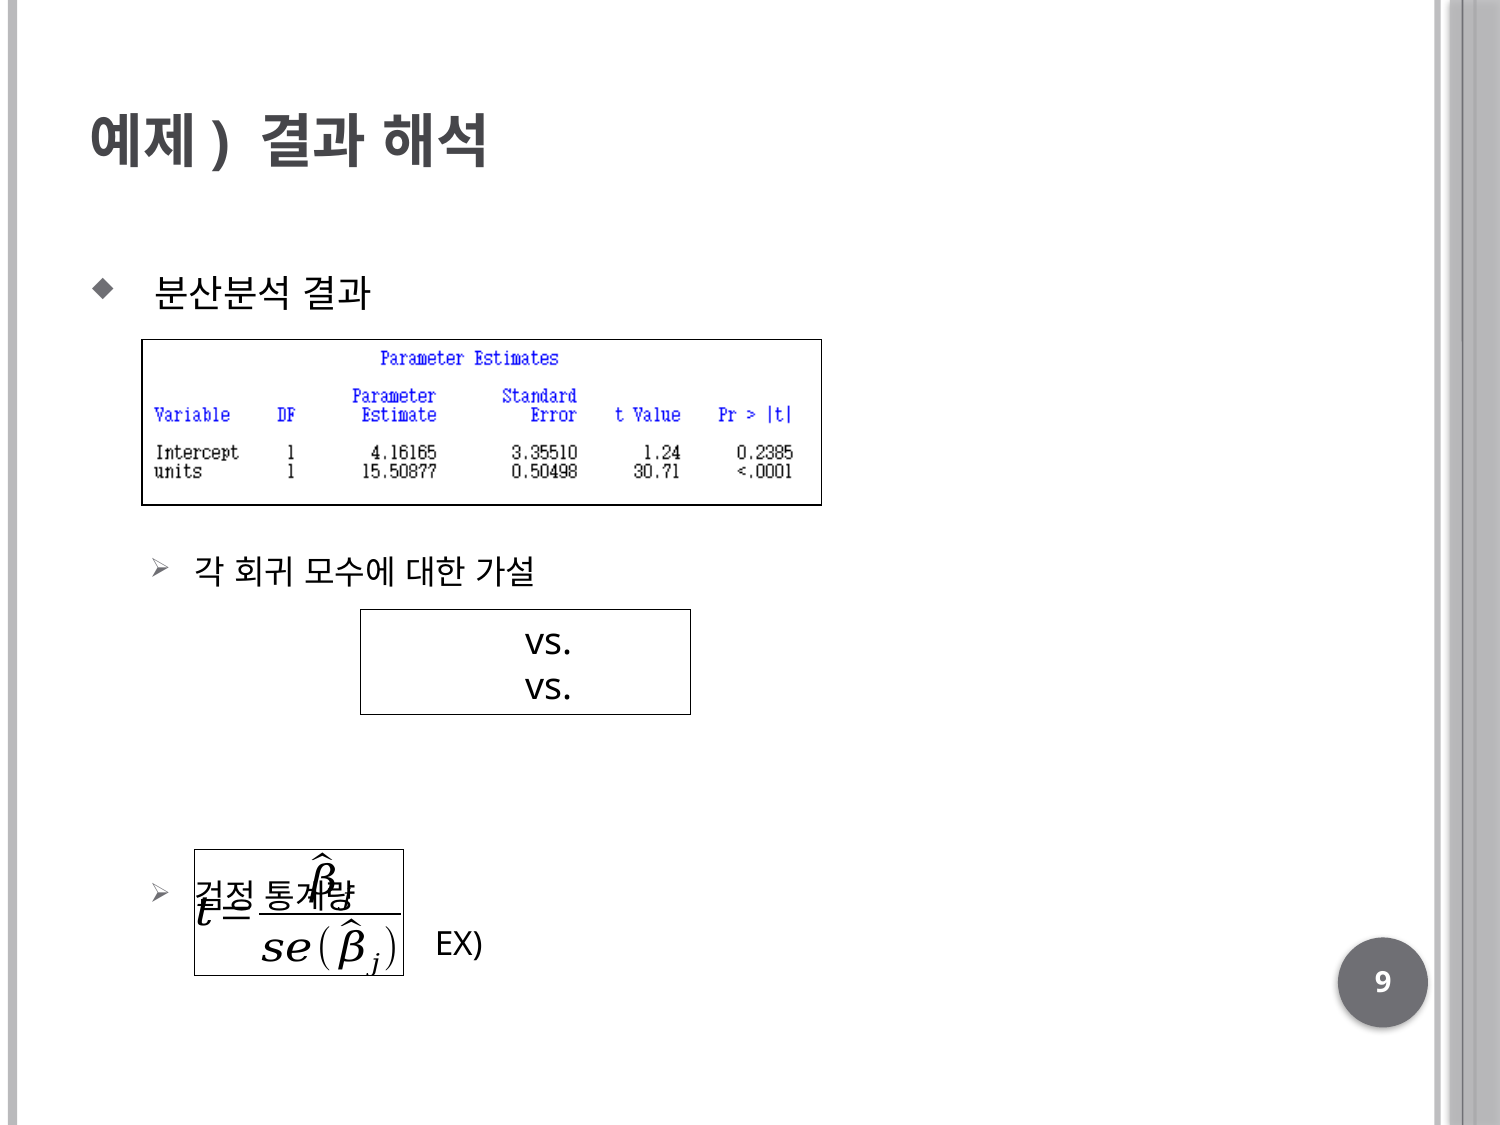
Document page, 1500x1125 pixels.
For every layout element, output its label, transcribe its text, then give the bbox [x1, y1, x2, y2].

picture [142, 339, 822, 505]
slide_number 9 [1333, 940, 1434, 1027]
title 예제) 결과 해석 [75, 45, 1300, 233]
